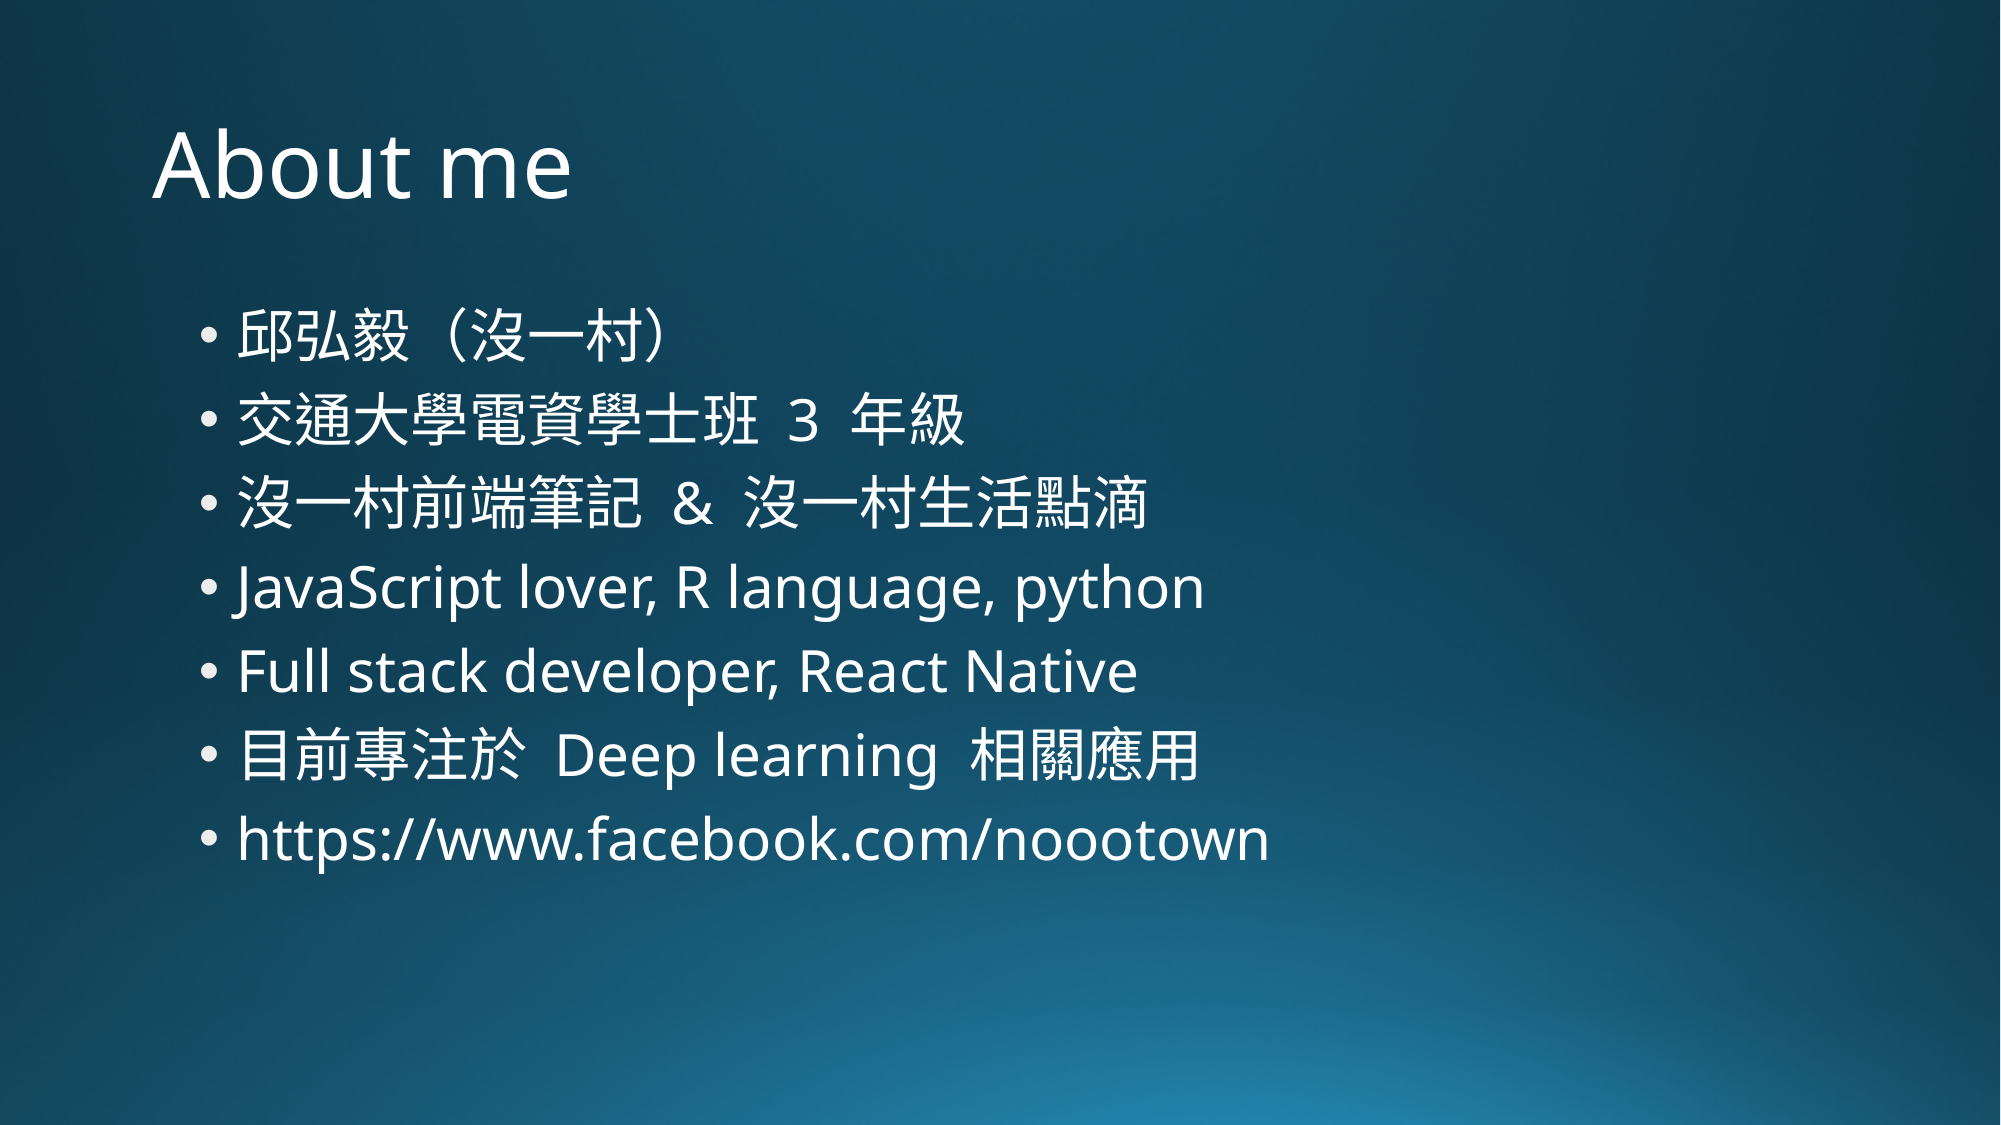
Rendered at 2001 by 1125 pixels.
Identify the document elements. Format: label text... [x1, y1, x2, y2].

list 邱弘毅（沒一村） 交通大學電資學士班 3 年級 沒一村前端筆記 & 沒一村生活點滴 JavaScript lover, R language, python Full stack developer, React Native 目前專注於 Deep learning 相關應用 https://www.facebook.com/noootown [183, 299, 1863, 1014]
picture [0, 0, 2001, 1125]
title About me [137, 59, 1863, 278]
